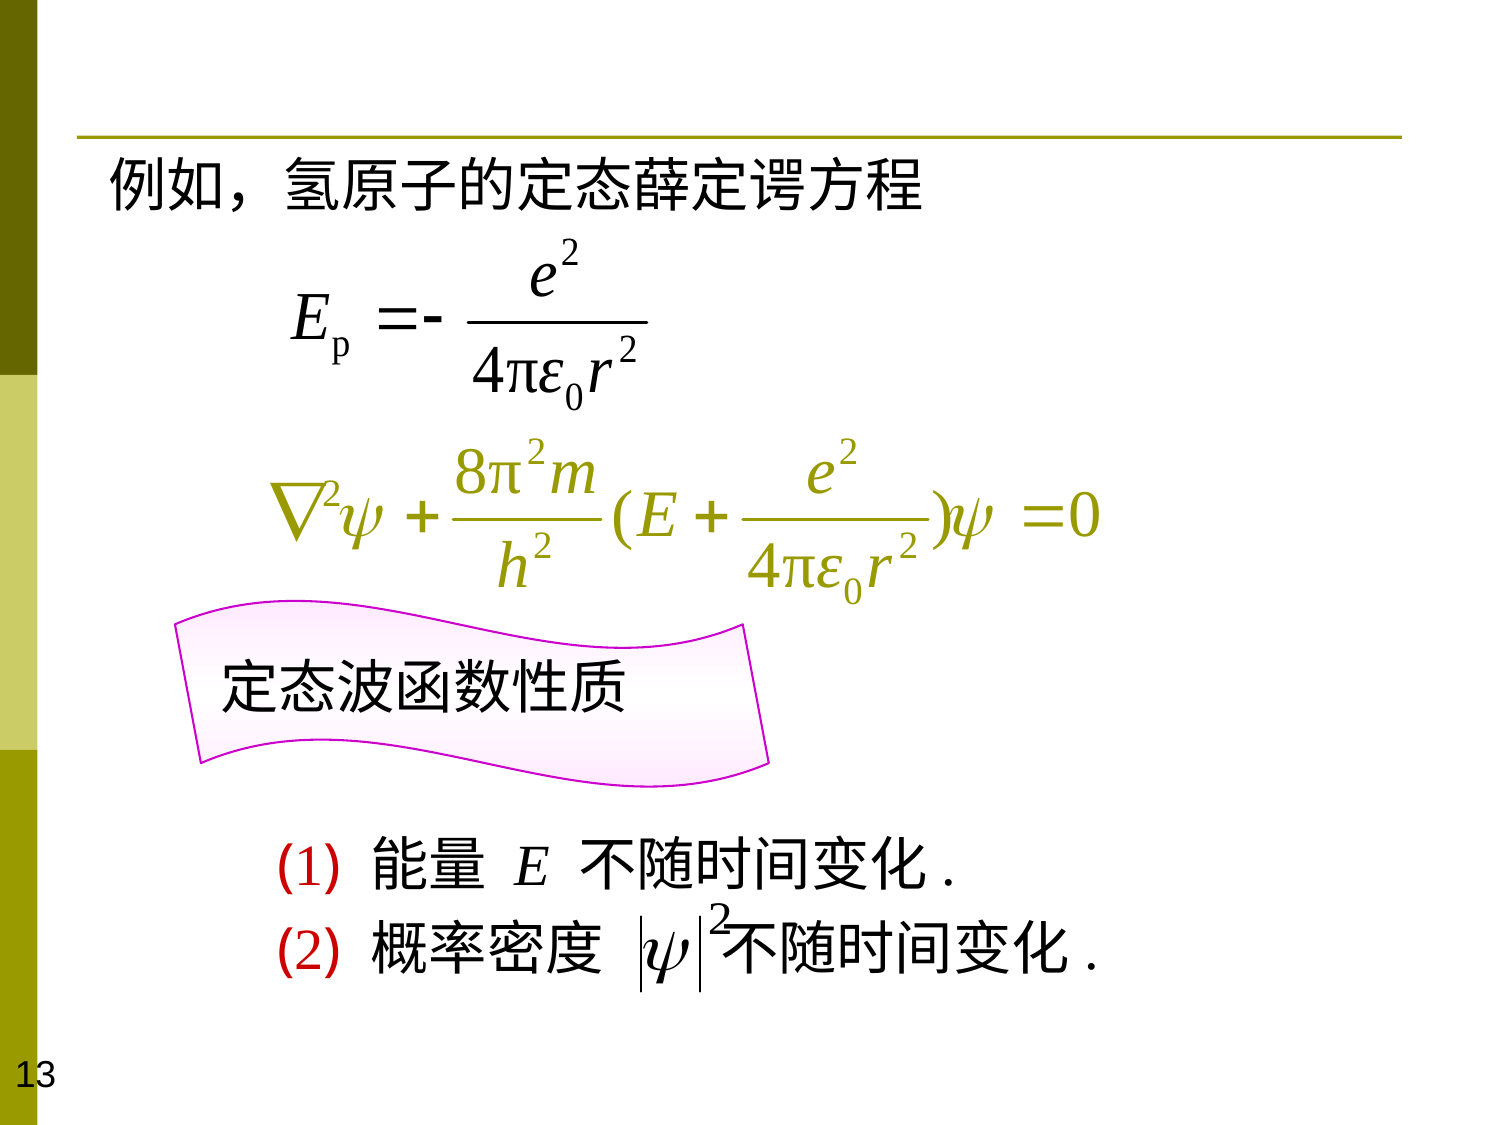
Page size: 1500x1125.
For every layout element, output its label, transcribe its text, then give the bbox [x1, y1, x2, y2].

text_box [174, 599, 1013, 788]
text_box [262, 419, 1113, 620]
text_box 例如，氢原子的定态薛定谔方程 [93, 140, 1294, 226]
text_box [262, 805, 1313, 1002]
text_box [279, 218, 661, 417]
slide_number 13 [0, 1042, 350, 1103]
